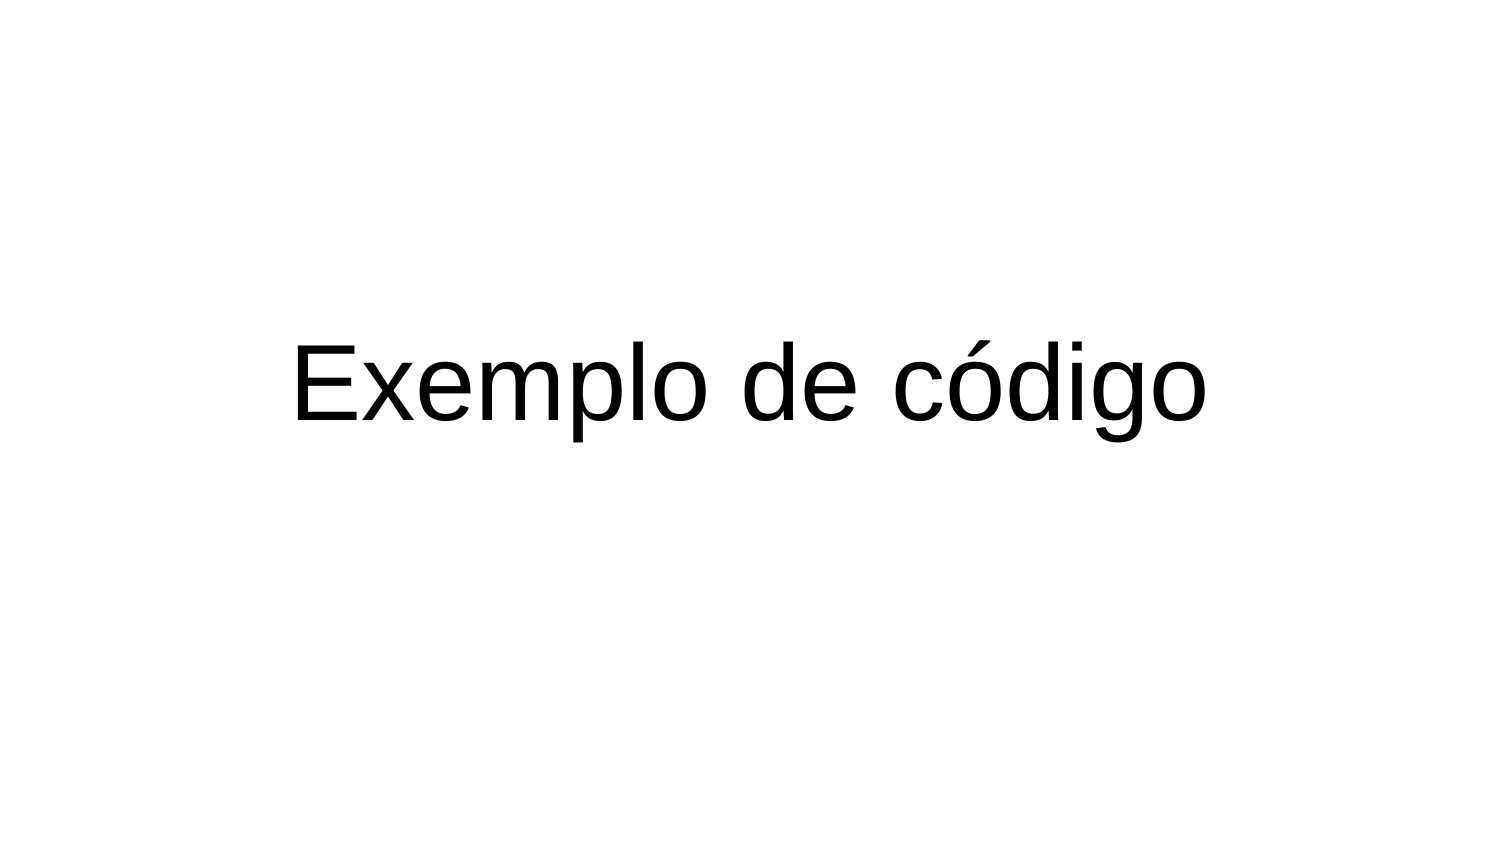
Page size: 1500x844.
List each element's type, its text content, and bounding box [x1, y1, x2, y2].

title Exemplo de código [51, 122, 1449, 459]
